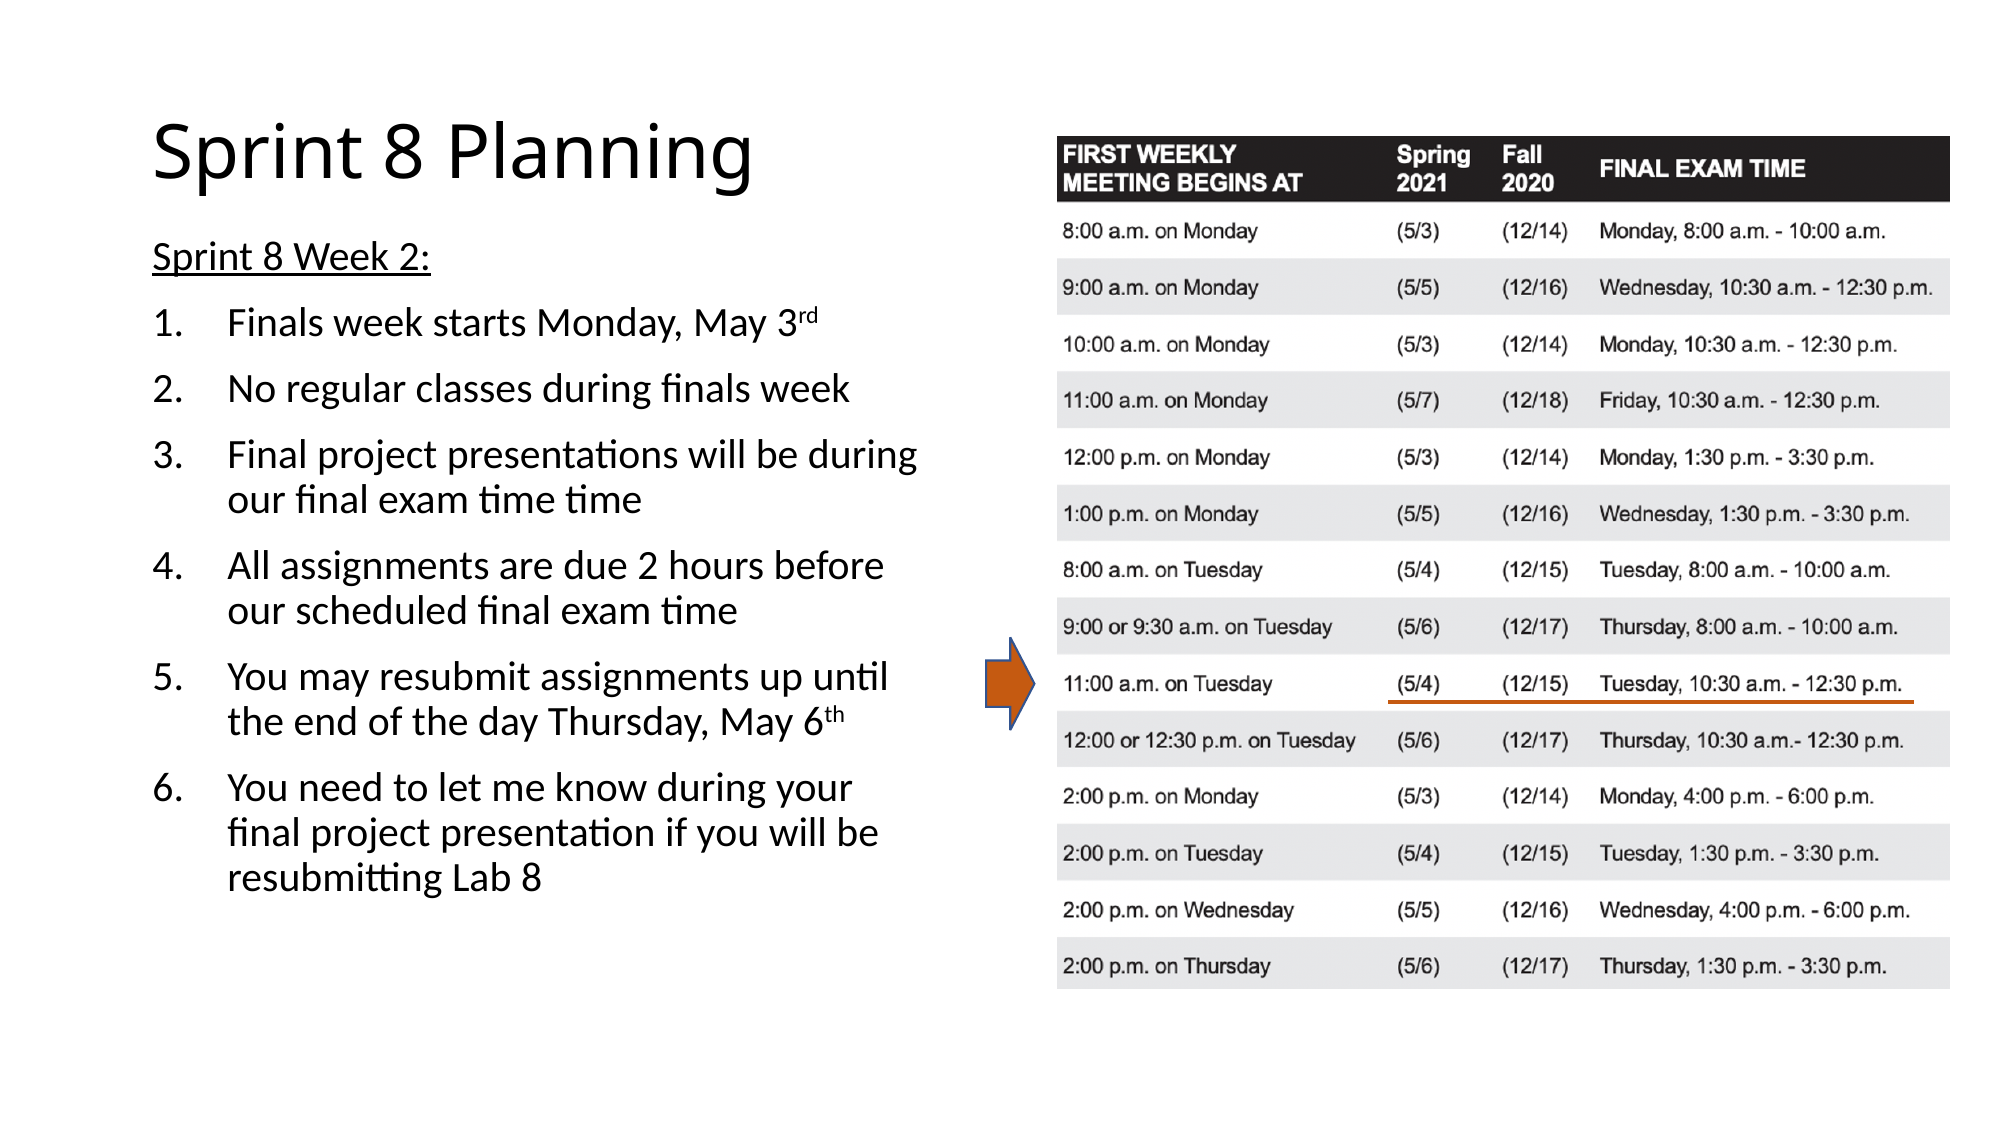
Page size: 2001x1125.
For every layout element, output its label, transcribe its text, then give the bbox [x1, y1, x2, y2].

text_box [986, 637, 1914, 731]
list Sprint 8 Week 2: Finals week starts Monday, May 3rd No regular classes during finals week Final project presentations will be during our final exam time time All assignments are due 2 hours before our scheduled final exam time You may resubmit assignments up until the end of the day Thursday, May 6th You need to let me know during your final project presentation if you will be resubmitting Lab 8 [137, 226, 943, 1032]
title Sprint 8 Planning [137, 92, 1863, 215]
picture [1057, 136, 1950, 989]
